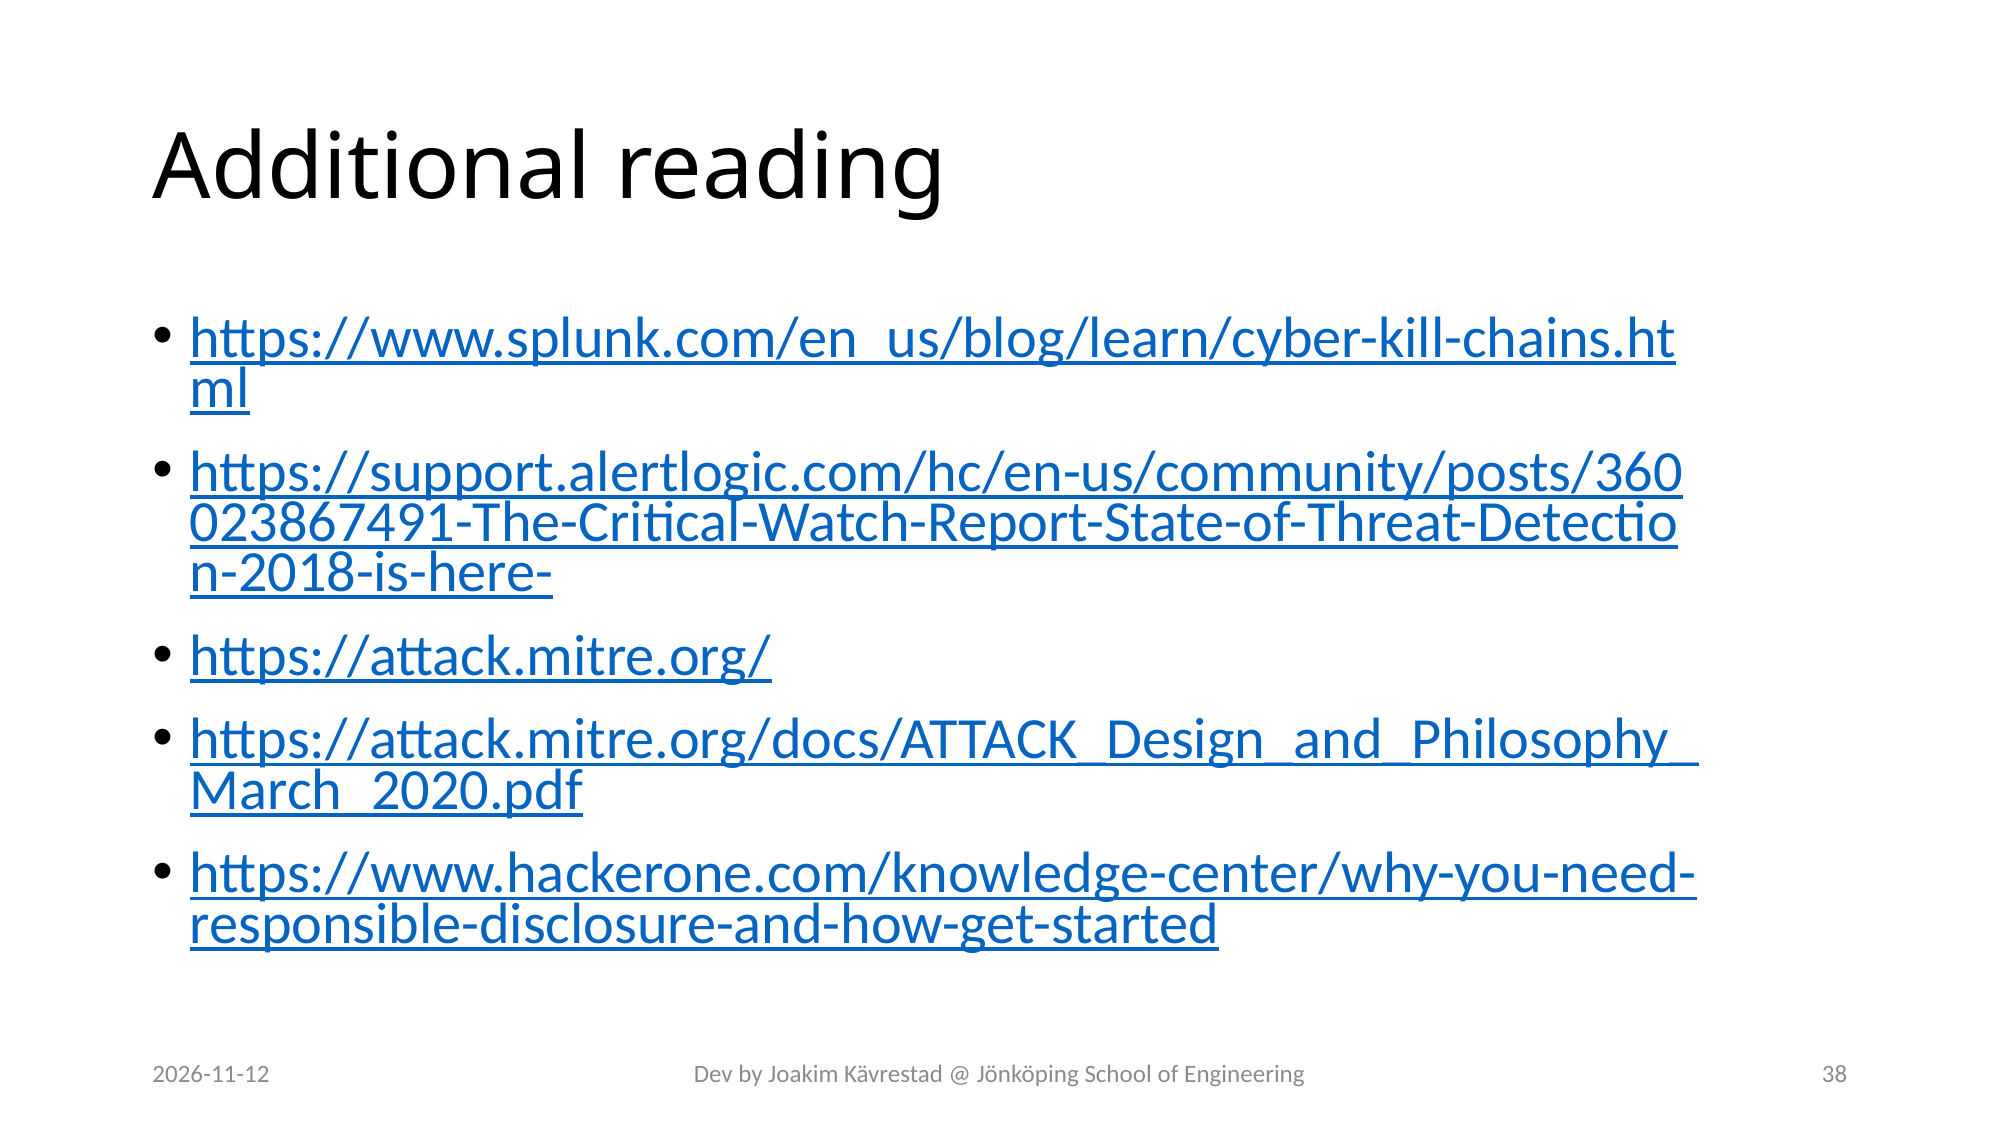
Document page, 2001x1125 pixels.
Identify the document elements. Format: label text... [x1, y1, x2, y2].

slide_number 38 [1412, 1042, 1863, 1103]
title Additional reading [137, 59, 1863, 278]
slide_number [137, 1042, 588, 1103]
list https://www.splunk.com/en_us/blog/learn/cyber-kill-chains.html https://support.alertlogic.com/hc/en-us/community/posts/360023867491-The-Critical-Watch-Report-State-of-Threat-Detection-2018-is-here- https://attack.mitre.org/ https://attack.mitre.org/docs/ATTACK_Design_and_Philosophy_March_2020.pdf https://www.hackerone.com/knowledge-center/why-you-need-responsible-disclosure-and-how-get-started [137, 299, 1721, 1014]
footer Dev by Joakim Kävrestad @ Jönköping School of Engineering [662, 1042, 1338, 1103]
